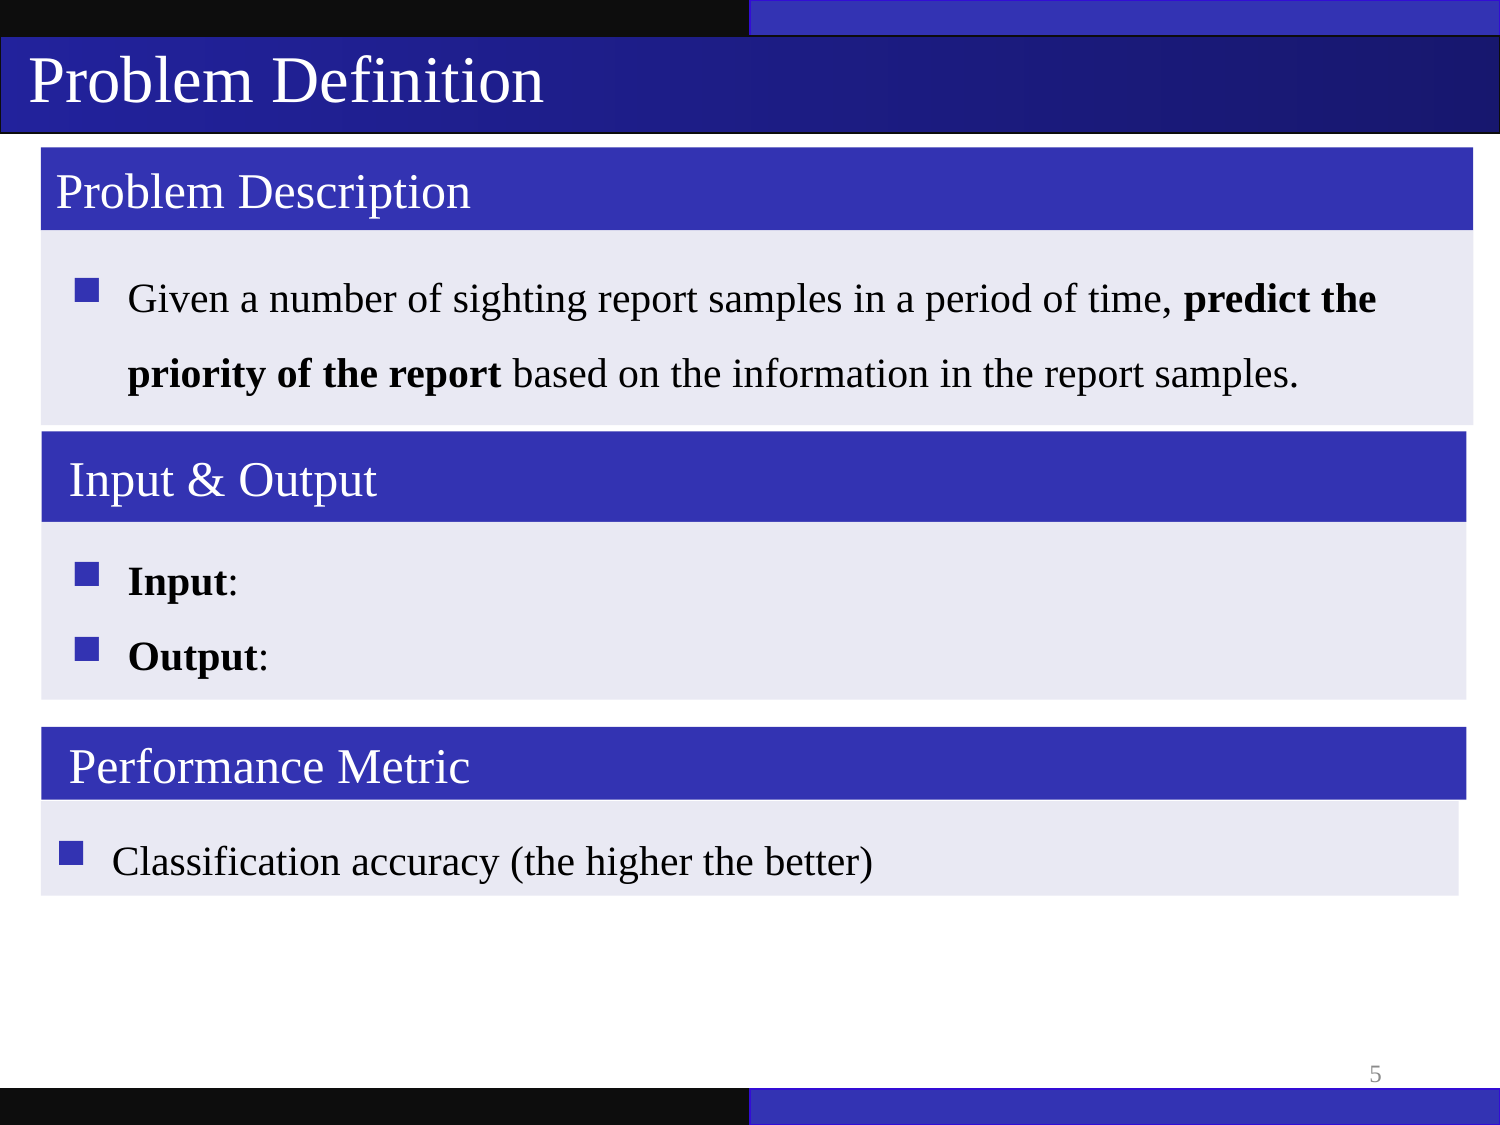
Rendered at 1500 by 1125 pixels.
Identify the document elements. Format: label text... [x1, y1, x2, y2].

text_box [40, 147, 1474, 426]
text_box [40, 431, 1467, 896]
list Problem Definition [13, 39, 1500, 123]
slide_number 5 [1059, 1042, 1397, 1103]
